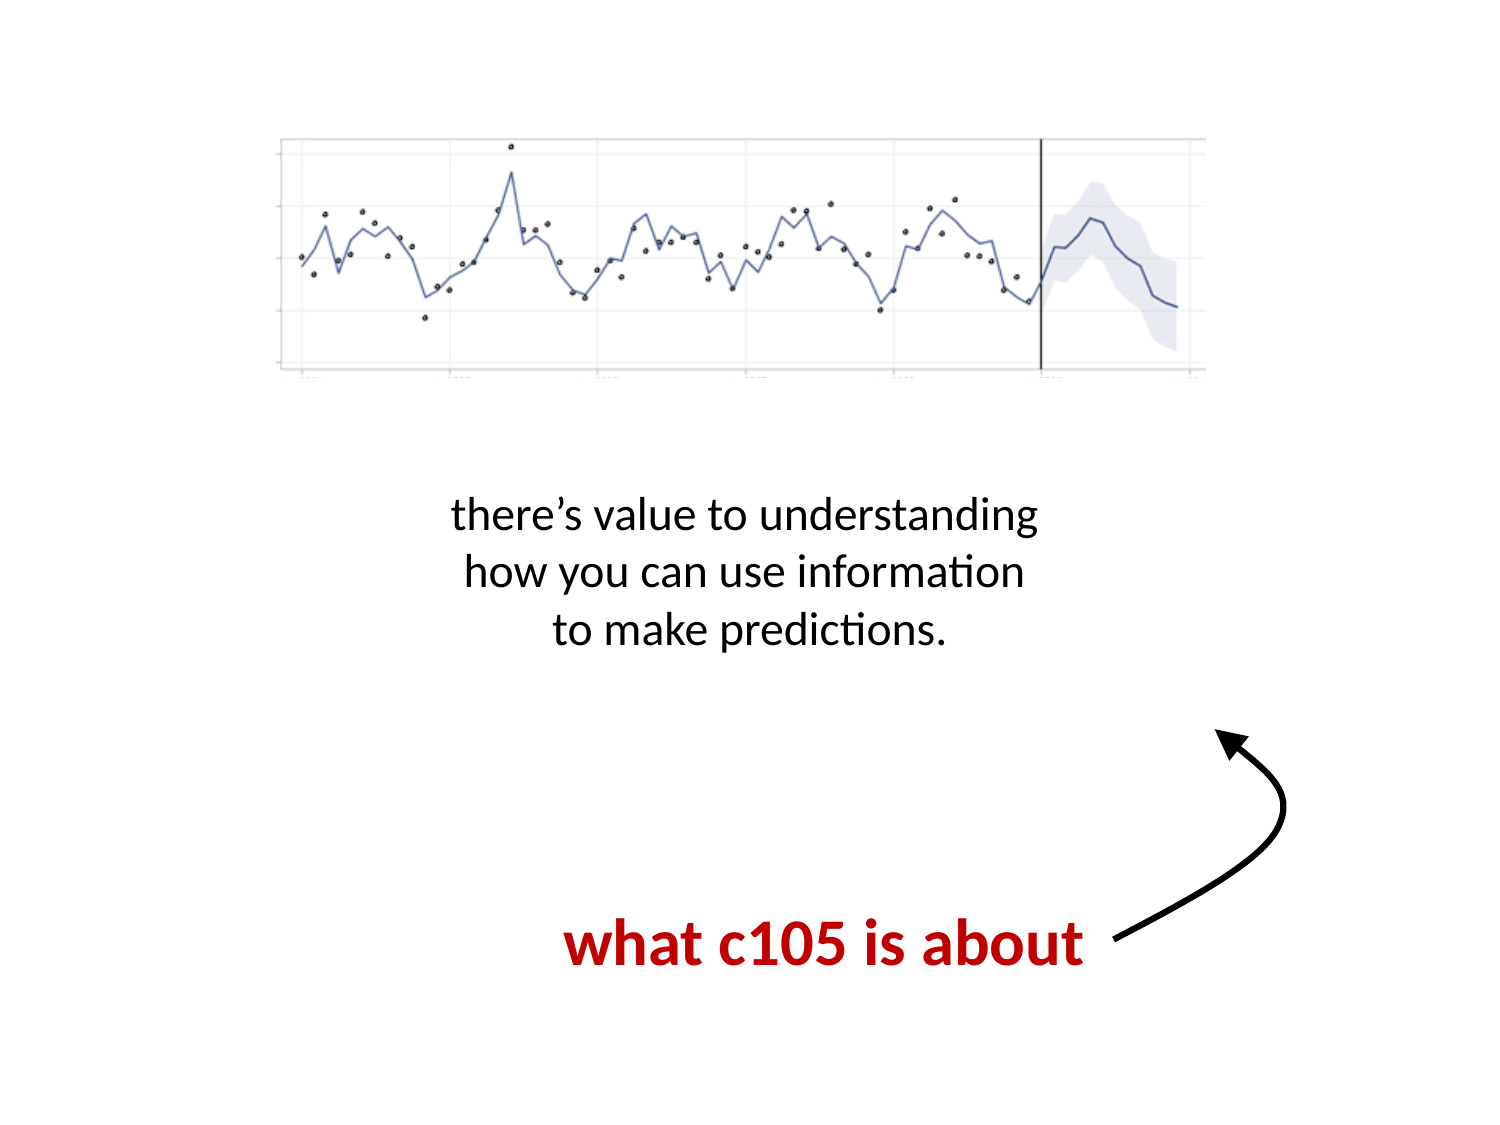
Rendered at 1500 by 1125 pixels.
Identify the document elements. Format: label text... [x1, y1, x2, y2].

picture [274, 137, 1207, 378]
text_box [1112, 729, 1286, 942]
title there’s value to understanding how you can use information to make predictions. [75, 474, 1425, 663]
text_box what c105 is about [525, 891, 1100, 987]
